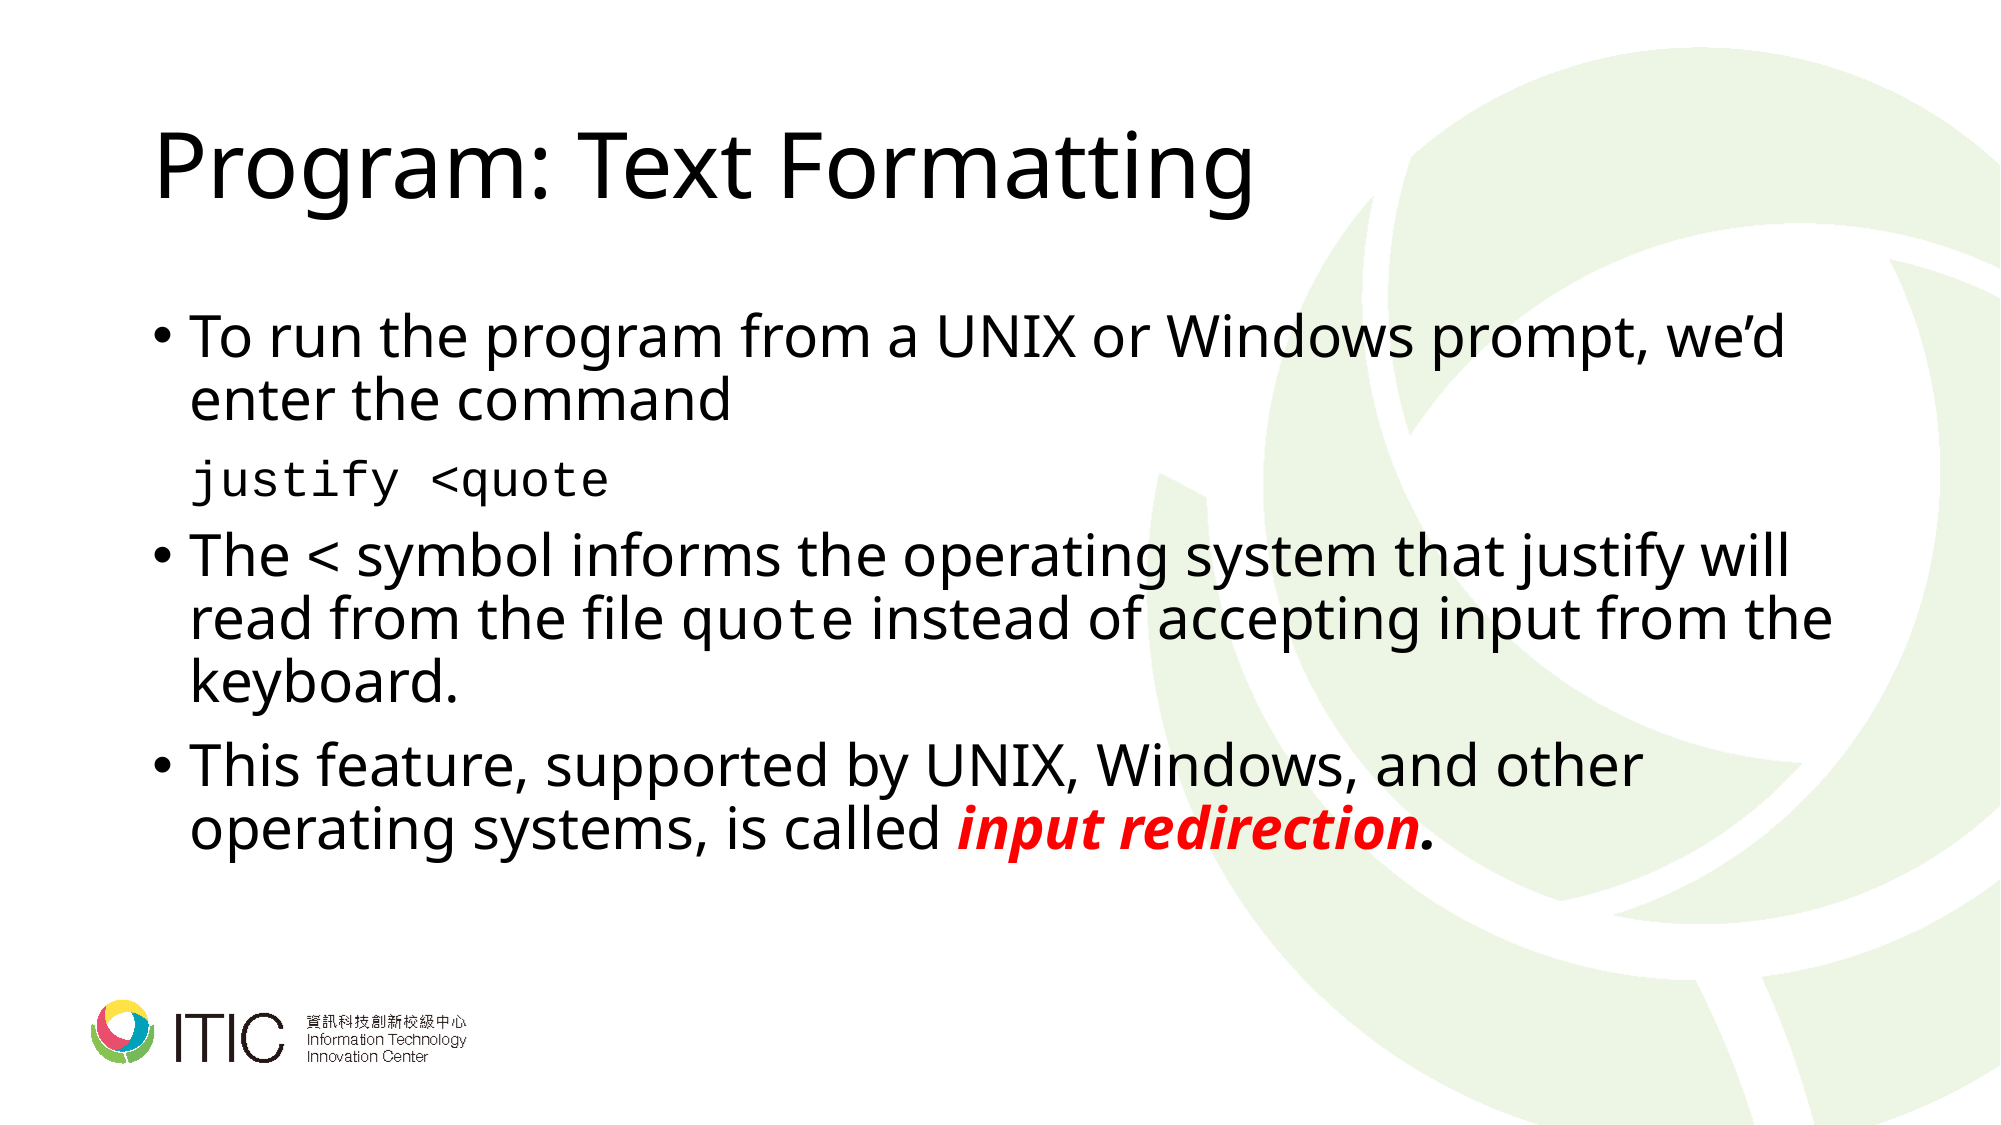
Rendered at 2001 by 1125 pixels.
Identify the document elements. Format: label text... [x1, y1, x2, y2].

list To run the program from a UNIX or Windows prompt, we’d enter the command justify <quote The < symbol informs the operating system that justify will read from the file quote instead of accepting input from the keyboard. This feature, supported by UNIX, Windows, and other operating systems, is called input redirection. [137, 299, 1863, 1014]
title Program: Text Formatting [137, 59, 1863, 278]
picture [0, 0, 2001, 1125]
